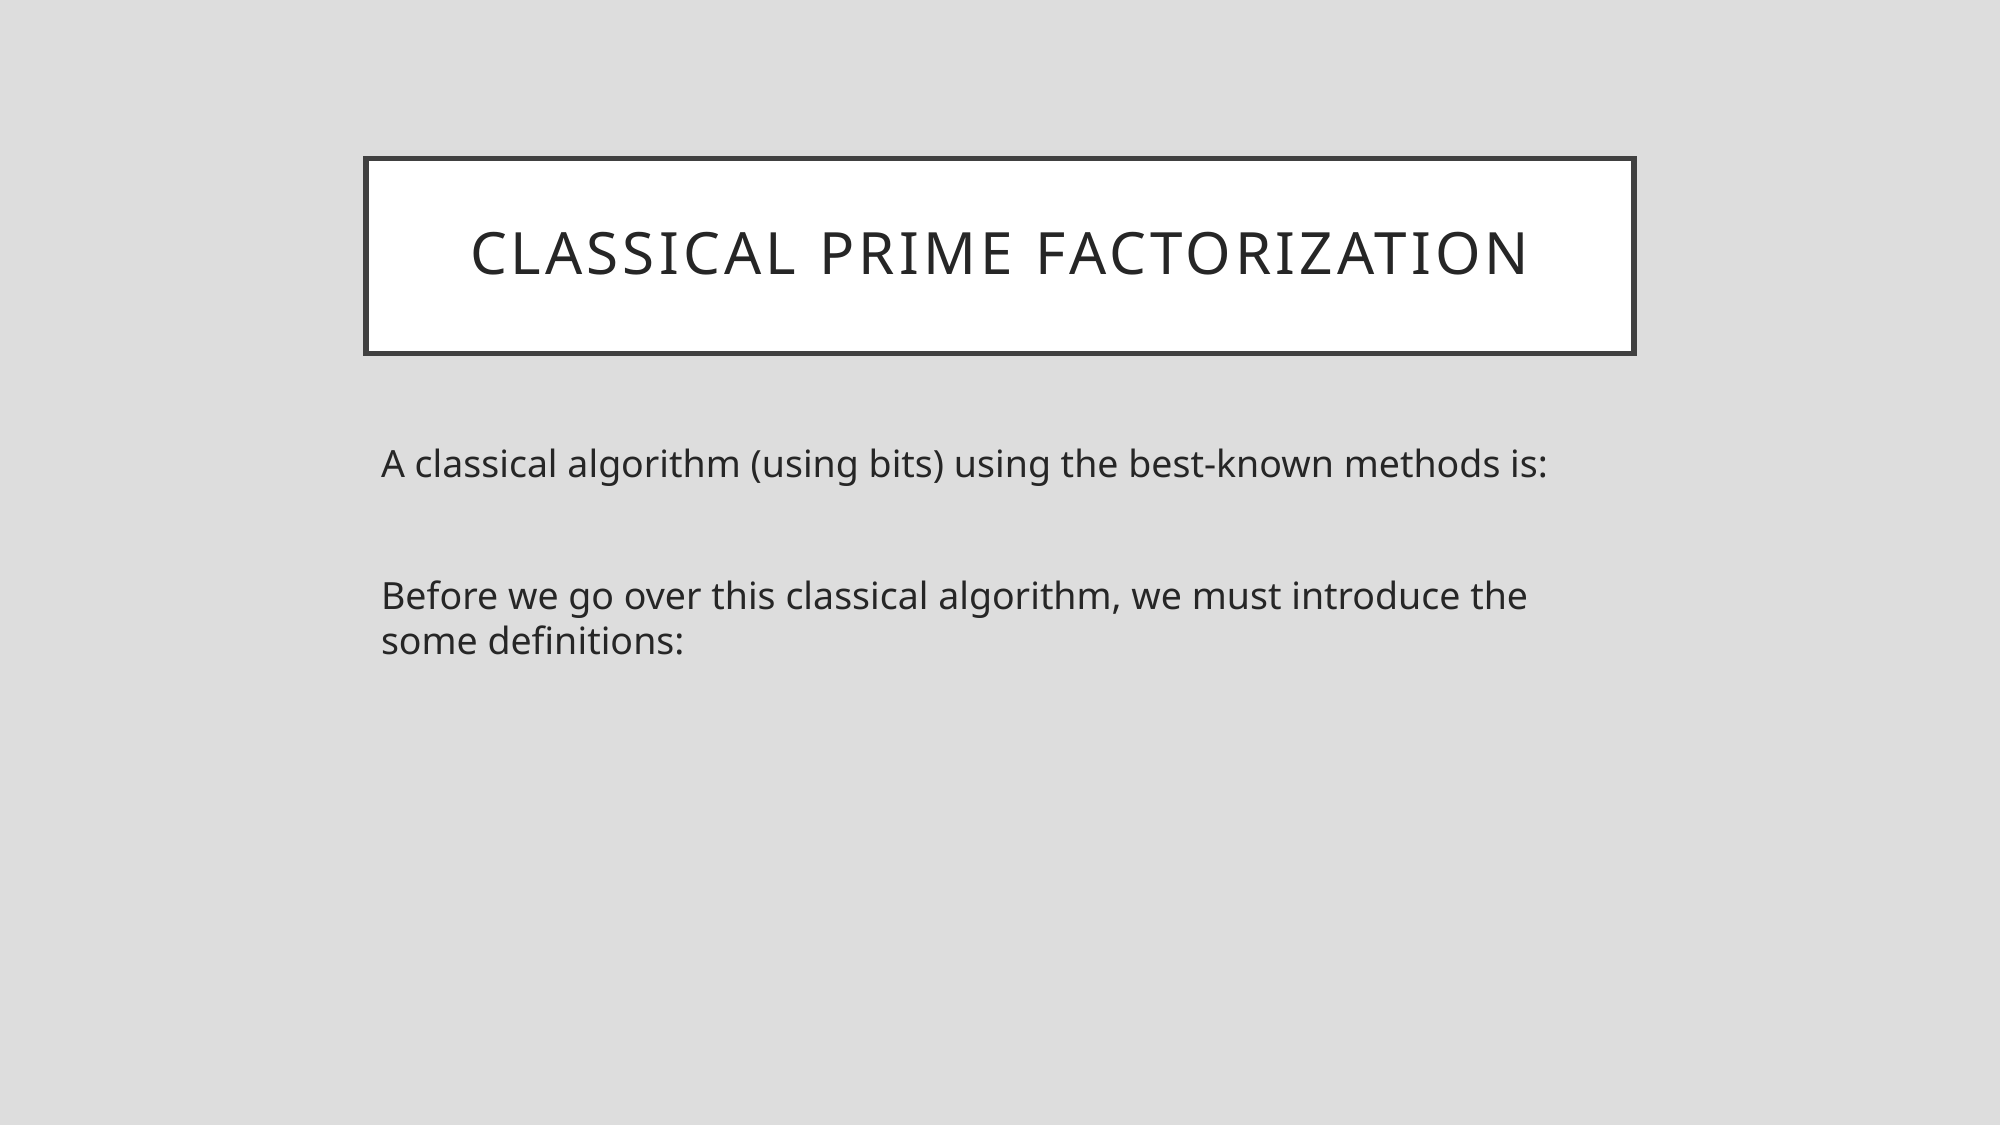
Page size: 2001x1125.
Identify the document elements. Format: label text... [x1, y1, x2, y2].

title Classical Prime Factorization [363, 156, 1637, 356]
